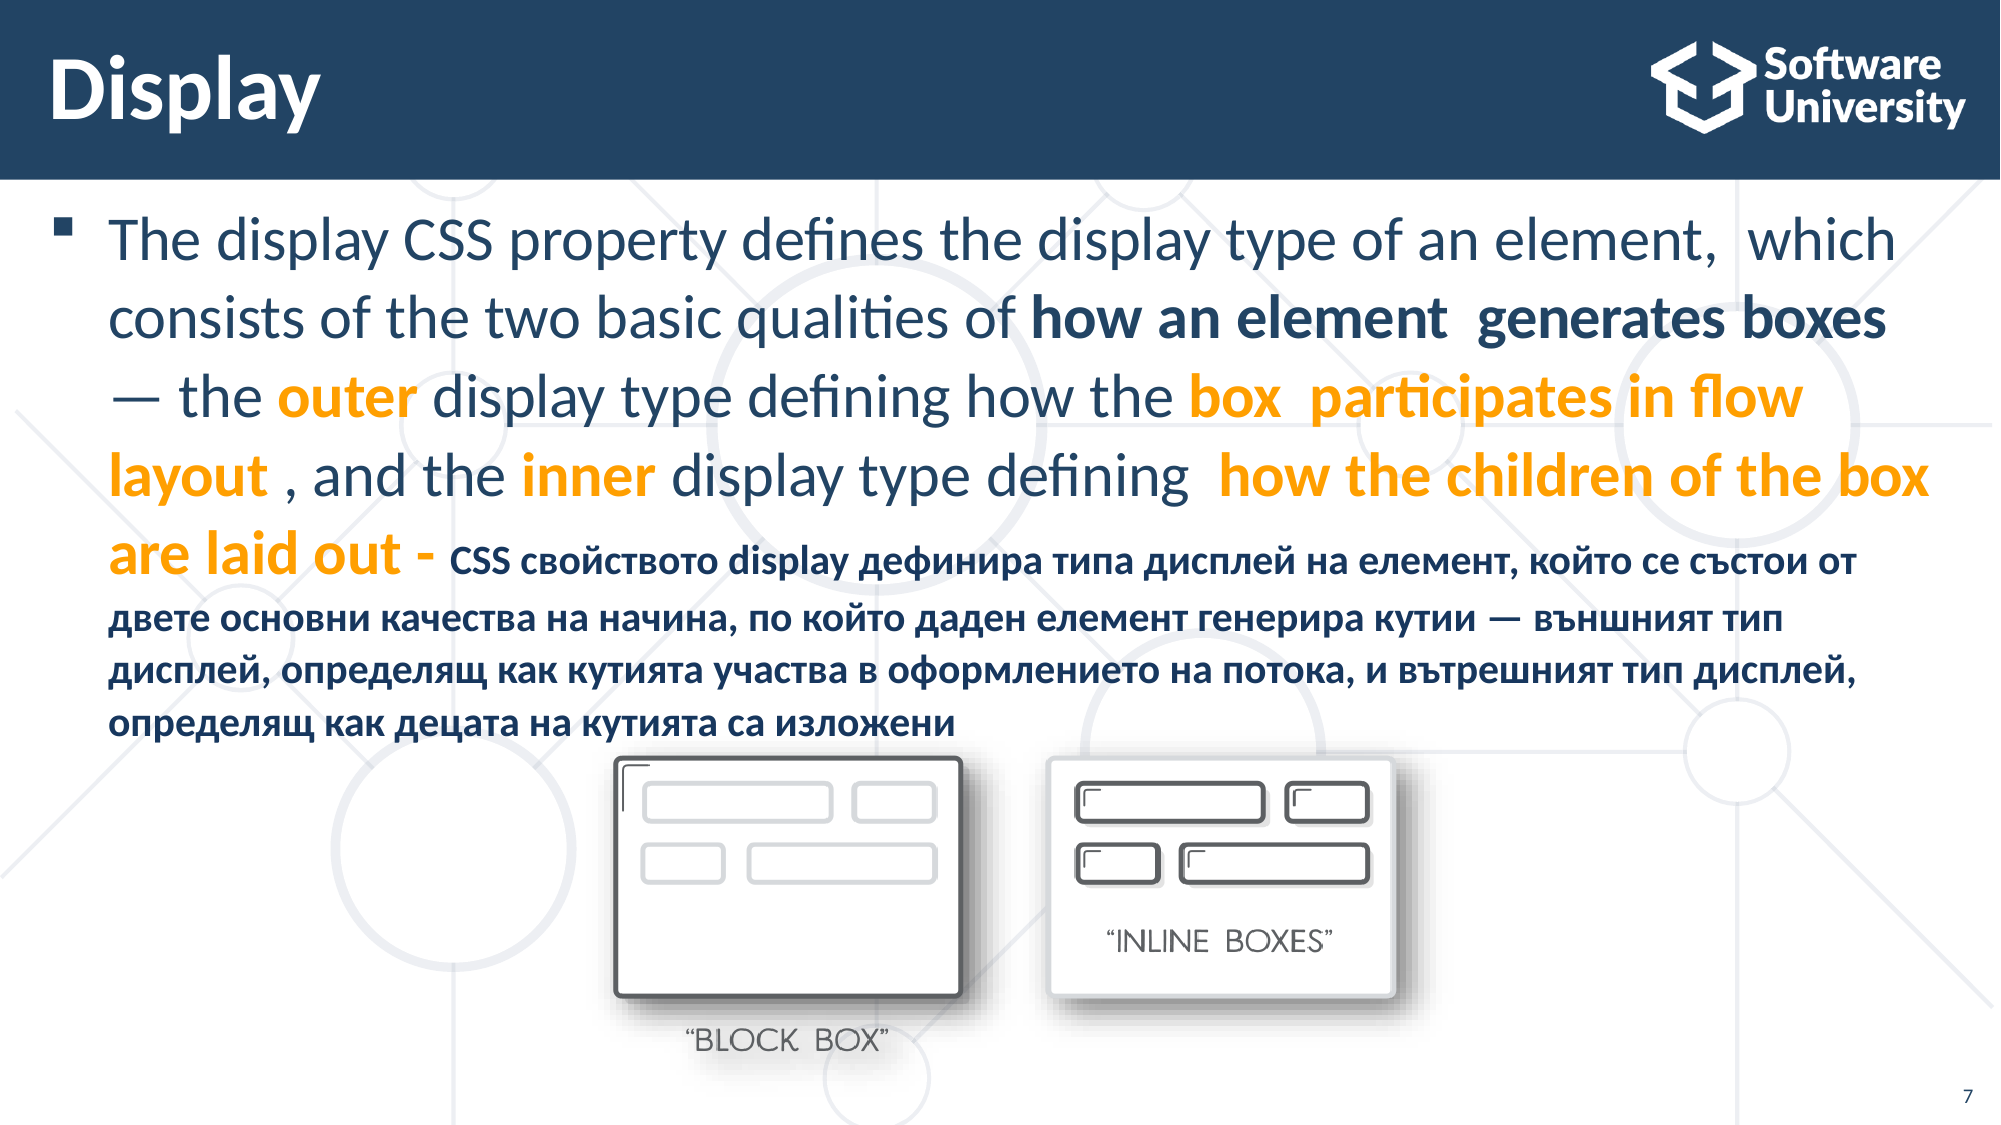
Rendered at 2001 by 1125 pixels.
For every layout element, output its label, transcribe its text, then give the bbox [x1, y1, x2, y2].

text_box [521, 687, 1508, 1125]
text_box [0, 0, 2000, 213]
text_box The display CSS property defines the display type of an element, which consists of the two basic qualities of how an element generates boxes — the outer display type defining how the box participates in flow layout , and the inner display type defining how the children of the box are laid out - CSS свойството display дефинира типа дисплей на елемент, който се състои от двете основни качества на начина, по който даден елемент генерира кутии — външният тип дисплей, определящ как кутията участва в оформлението на потока, и вътрешният тип дисплей, определящ как децата на кутията са изложени [46, 224, 1948, 745]
text_box 7 [1956, 1085, 1980, 1108]
